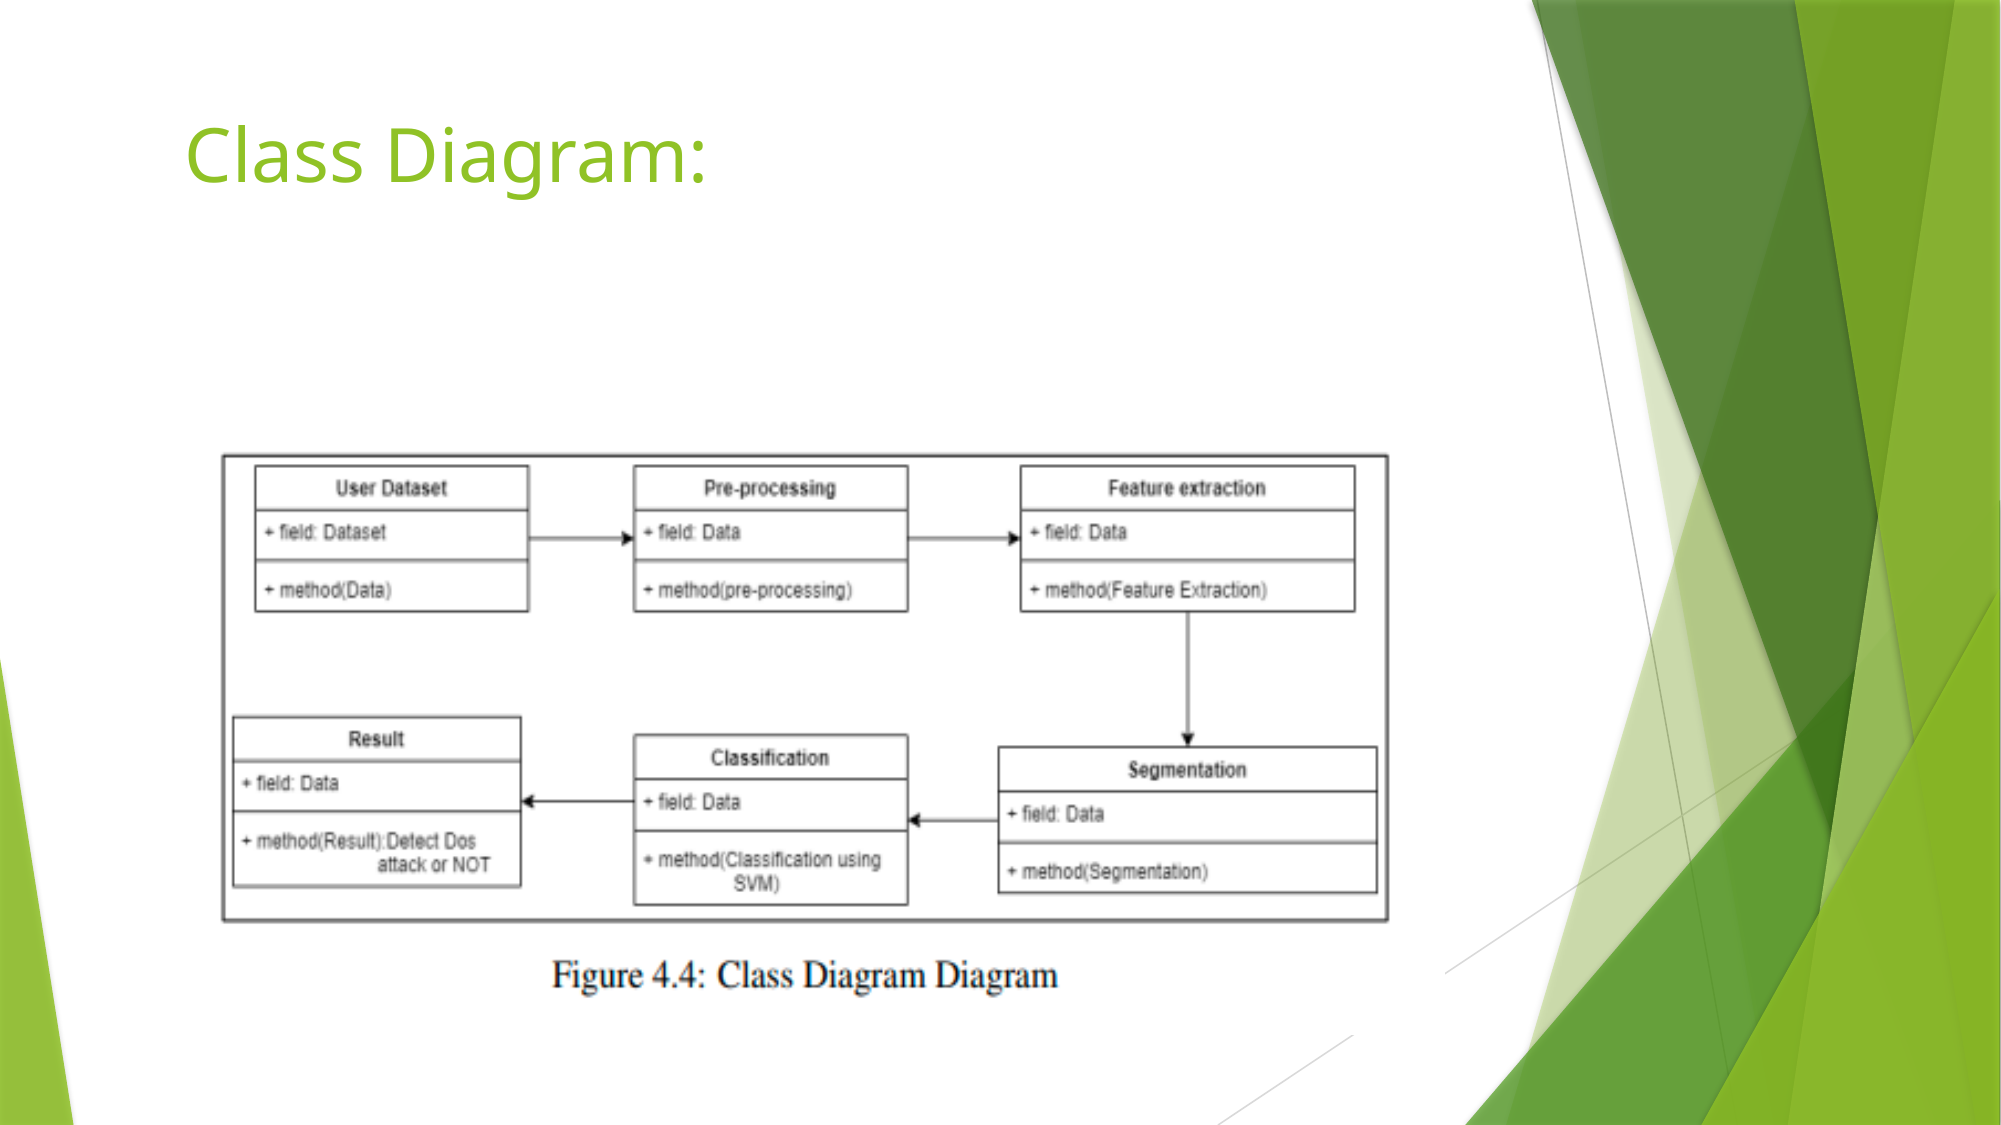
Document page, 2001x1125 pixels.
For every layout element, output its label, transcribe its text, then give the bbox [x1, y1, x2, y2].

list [172, 393, 1445, 1036]
title Class Diagram: [111, 99, 1522, 317]
